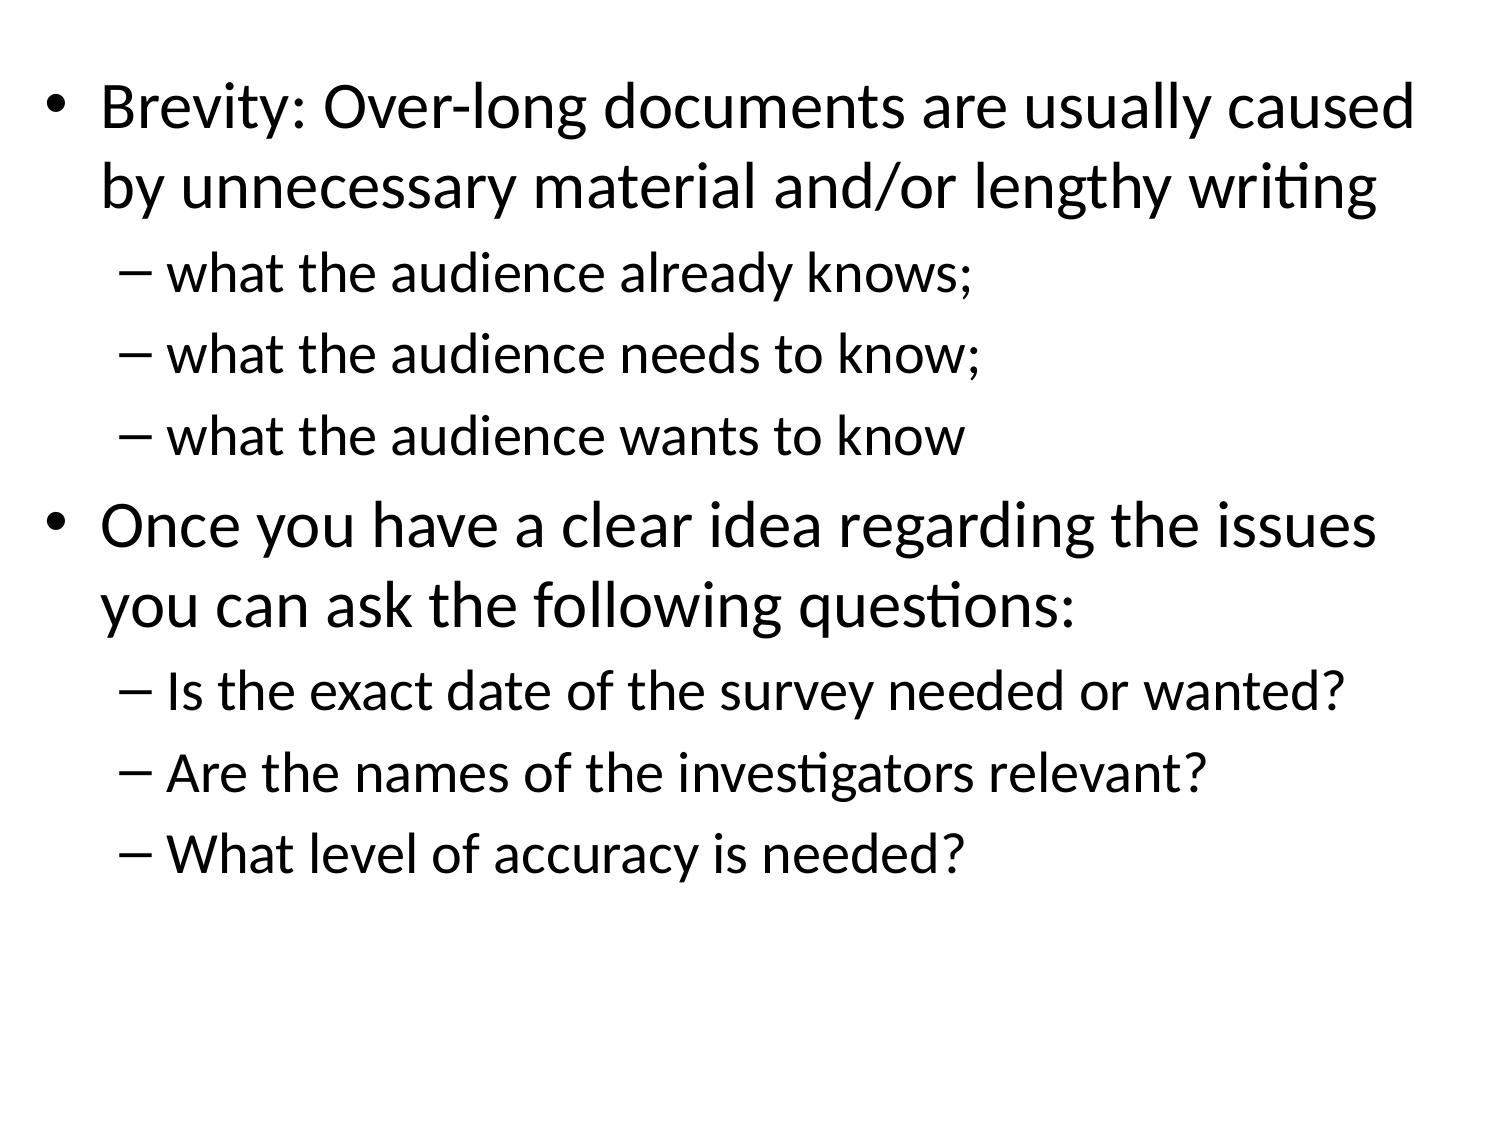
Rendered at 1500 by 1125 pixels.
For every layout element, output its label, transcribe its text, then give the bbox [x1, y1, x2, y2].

list Brevity: Over-long documents are usually caused by unnecessary material and/or lengthy writing what the audience already knows; what the audience needs to know; what the audience wants to know Once you have a clear idea regarding the issues you can ask the following questions: Is the exact date of the survey needed or wanted? Are the names of the investigators relevant? What level of accuracy is needed? [29, 54, 1471, 1094]
